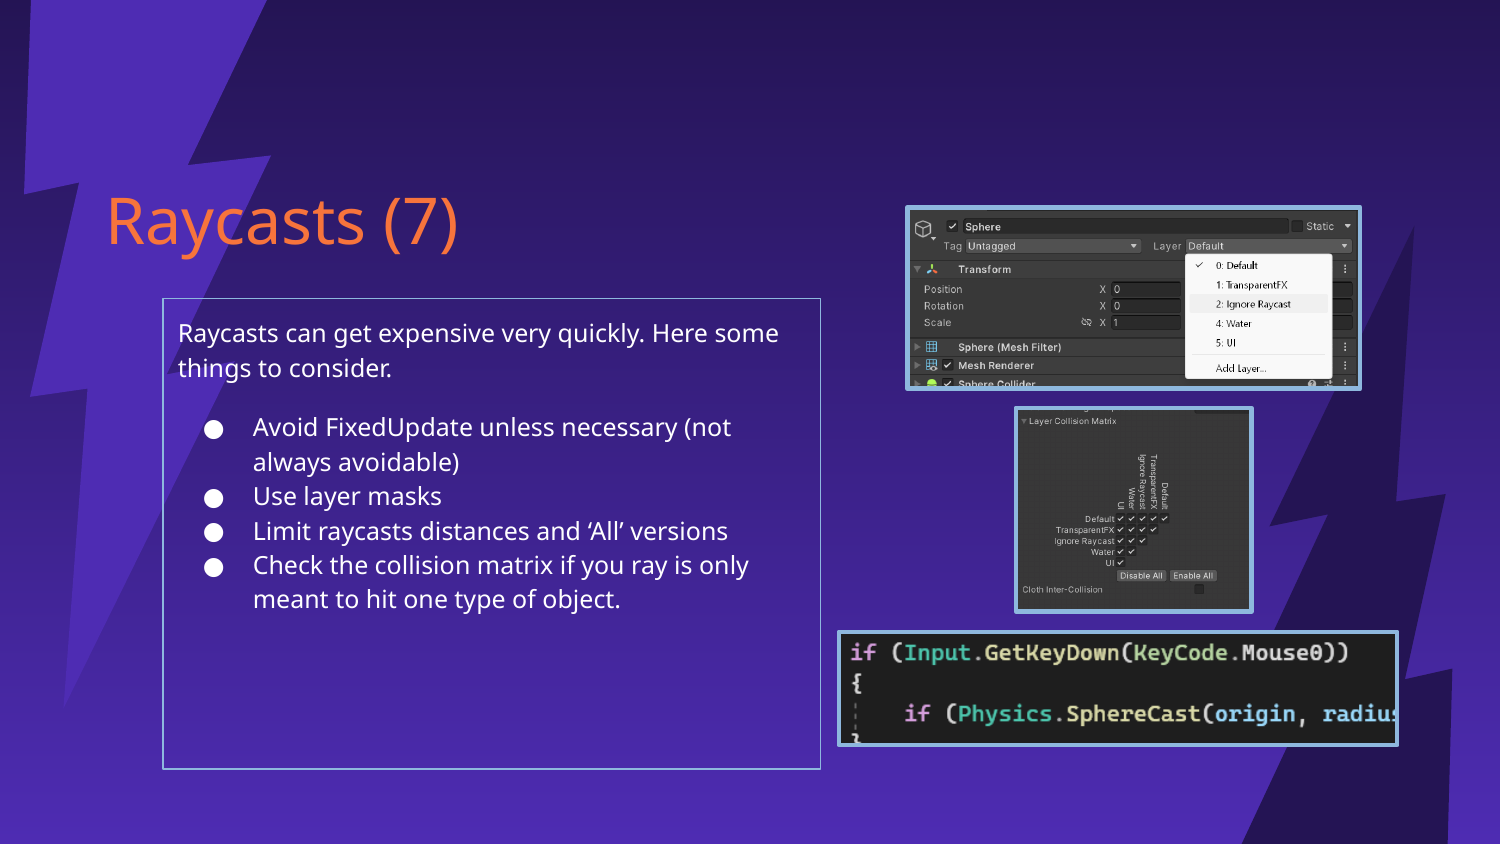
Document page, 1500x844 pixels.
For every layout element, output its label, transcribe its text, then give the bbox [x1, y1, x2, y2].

subtitle Raycasts can get expensive very quickly. Here some things to consider. Avoid FixedUpdate unless necessary (not always avoidable) Use layer masks Limit raycasts distances and ‘All’ versions Check the collision matrix if you ray is only meant to hit one type of object. [162, 298, 821, 769]
picture [1017, 409, 1250, 610]
picture [909, 209, 1358, 387]
picture [840, 633, 1395, 743]
title Raycasts (7) [90, 158, 1160, 278]
